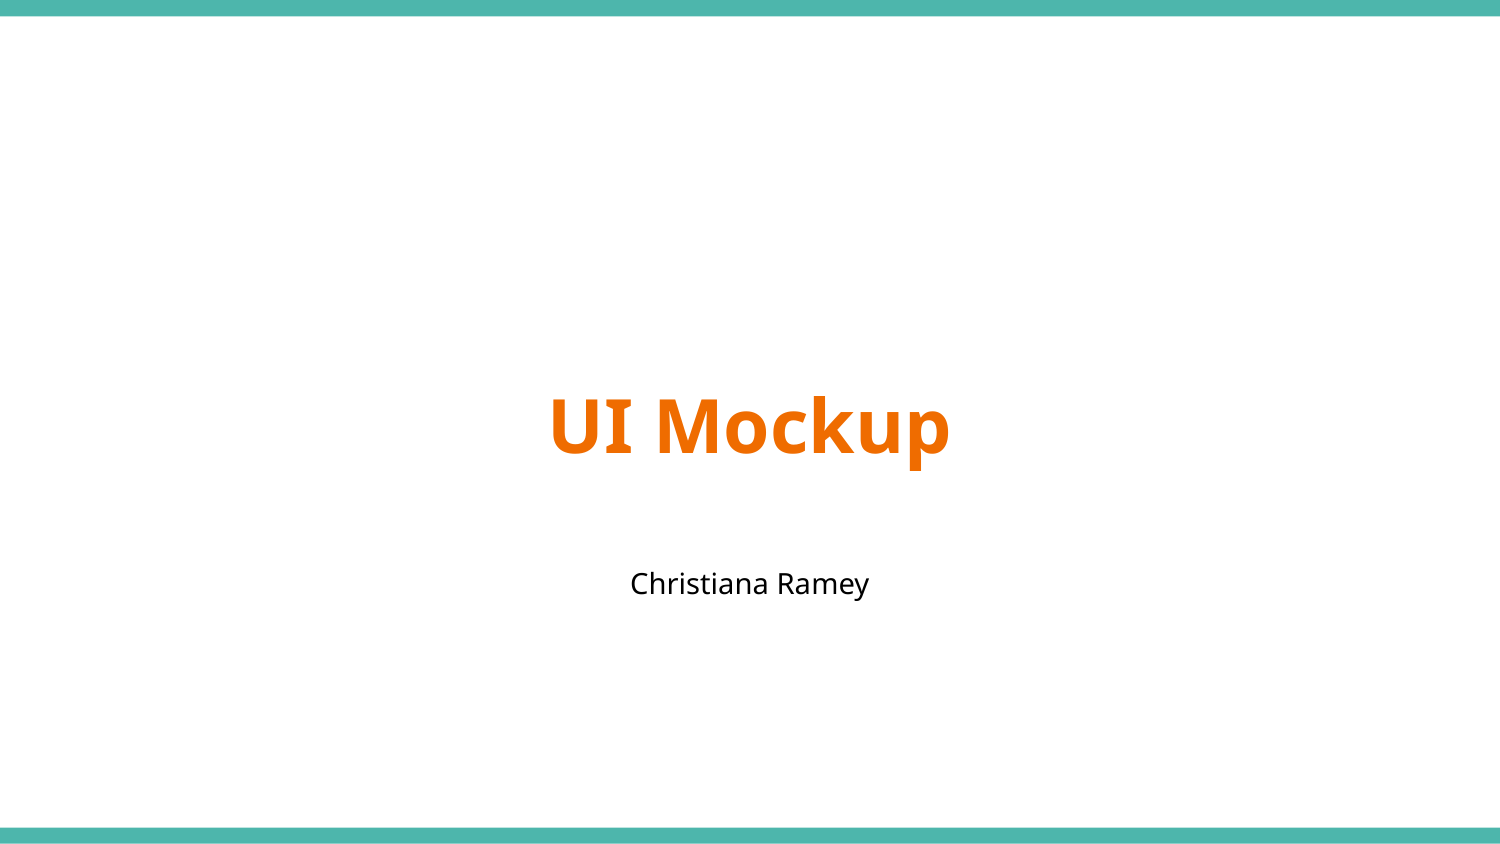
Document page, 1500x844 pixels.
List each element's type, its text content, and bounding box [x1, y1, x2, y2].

text_box Christiana Ramey [148, 550, 1352, 691]
title UI Mockup [51, 363, 1449, 480]
